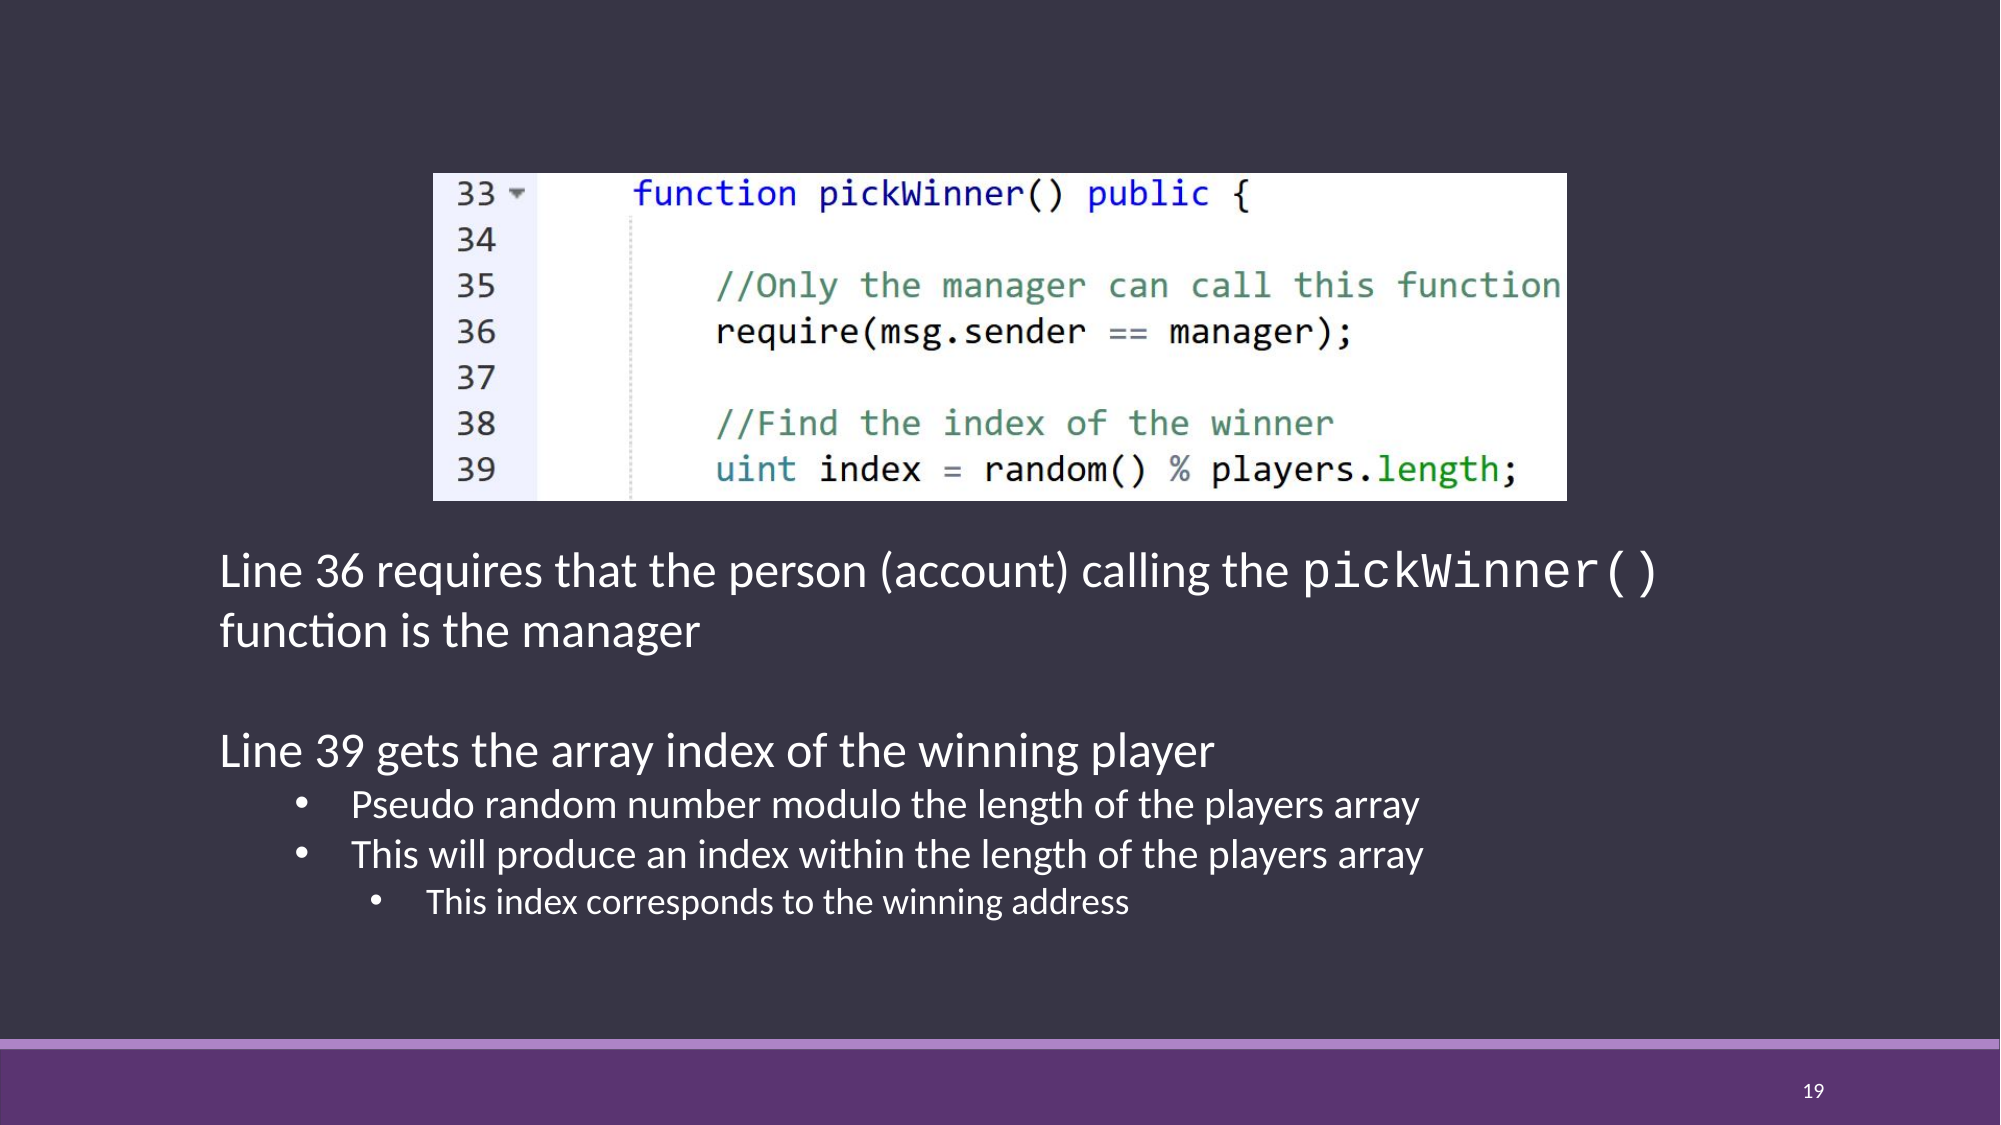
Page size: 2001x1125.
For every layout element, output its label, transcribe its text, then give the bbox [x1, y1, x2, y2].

text_box Line 36 requires that the person (account) calling the pickWinner() function is the manager Line 39 gets the array index of the winning player Pseudo random number modulo the length of the players array This will produce an index within the length of the players array This index corresponds to the winning address [204, 529, 1795, 1050]
picture [433, 173, 1567, 502]
slide_number 19 [1624, 1059, 1840, 1120]
